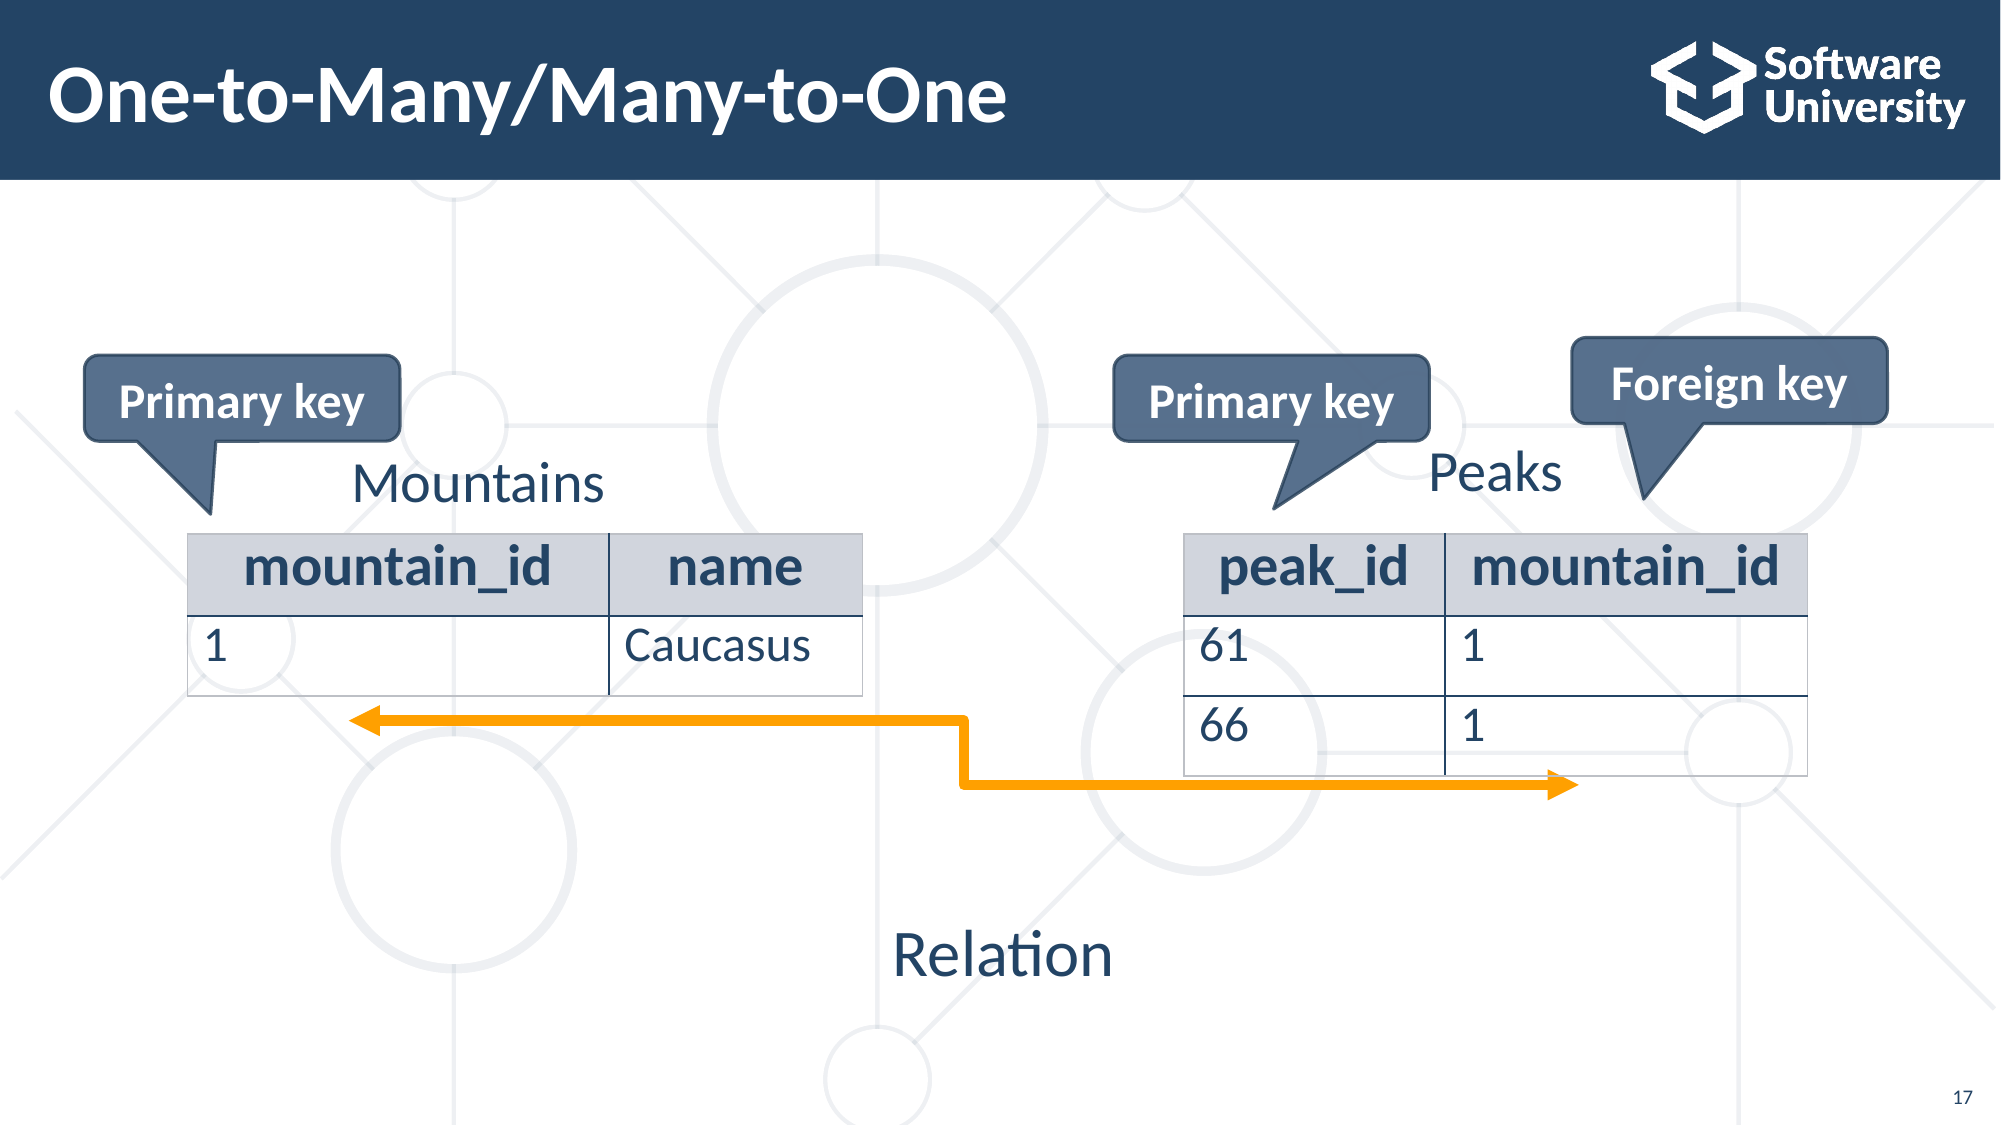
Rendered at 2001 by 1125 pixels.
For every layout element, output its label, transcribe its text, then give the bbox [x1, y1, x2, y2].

text_box Mountains [336, 436, 621, 522]
title One-to-Many/Many-to-One [31, 16, 1625, 162]
table_cell Caucasus [610, 617, 862, 695]
table_header peak_id [1185, 535, 1444, 615]
table_cell 61 [1185, 617, 1444, 695]
text_box Foreign key [1569, 335, 1890, 502]
picture [1651, 41, 1966, 134]
table_header name [610, 535, 862, 615]
text_box Primary key [82, 353, 403, 517]
table_cell 66 [1185, 697, 1444, 718]
text_box Primary key [1111, 353, 1432, 511]
table_header mountain_id [188, 535, 608, 615]
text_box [348, 720, 1579, 999]
text_box Peaks [1413, 426, 1578, 511]
table_header mountain_id [1446, 535, 1807, 615]
table_cell 1 [1446, 697, 1807, 775]
slide_number 17 [1927, 1067, 1989, 1117]
table_cell 1 [1446, 617, 1807, 695]
table_cell 1 [188, 617, 608, 695]
